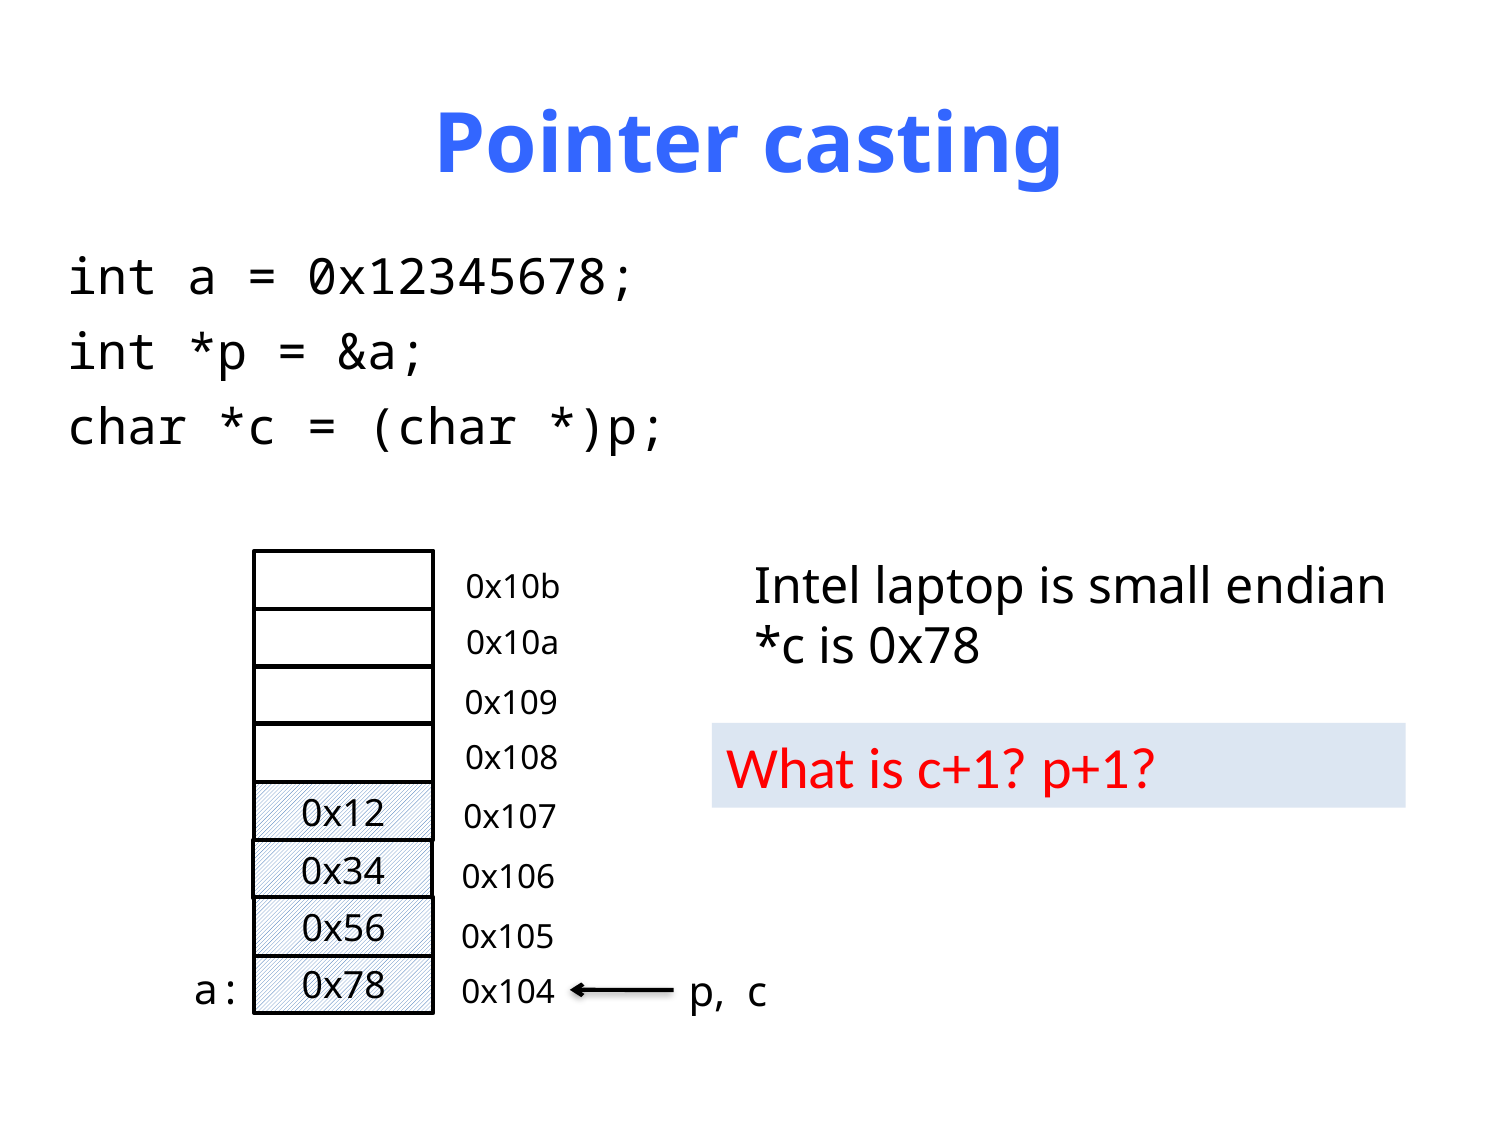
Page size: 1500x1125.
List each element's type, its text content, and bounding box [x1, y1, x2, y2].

text_box p, c [673, 957, 782, 1023]
text_box 0x56 [252, 895, 435, 958]
text_box 0x78 [258, 958, 435, 1015]
text_box 0x109 [449, 673, 574, 729]
text_box 0x108 [450, 729, 574, 784]
text_box [252, 549, 435, 611]
text_box 0x12 [252, 780, 435, 842]
text_box [252, 721, 435, 780]
text_box 0x106 [446, 847, 571, 903]
text_box 0x105 [446, 907, 570, 963]
text_box int a = 0x12345678; int *p = &a; char *c = (char *)p; [52, 237, 683, 462]
text_box Intel laptop is small endian *c is 0x78 [739, 546, 1404, 681]
text_box 0x10b [450, 557, 576, 613]
title Pointer casting [75, 45, 1425, 233]
text_box 0x104 [446, 963, 570, 1018]
text_box 0x107 [448, 787, 572, 843]
text_box a: [178, 955, 258, 1021]
text_box What is c+1? p+1? [711, 722, 1406, 808]
text_box [252, 611, 435, 664]
text_box 0x34 [251, 838, 434, 900]
text_box 0x10a [451, 614, 575, 669]
text_box [252, 664, 435, 721]
